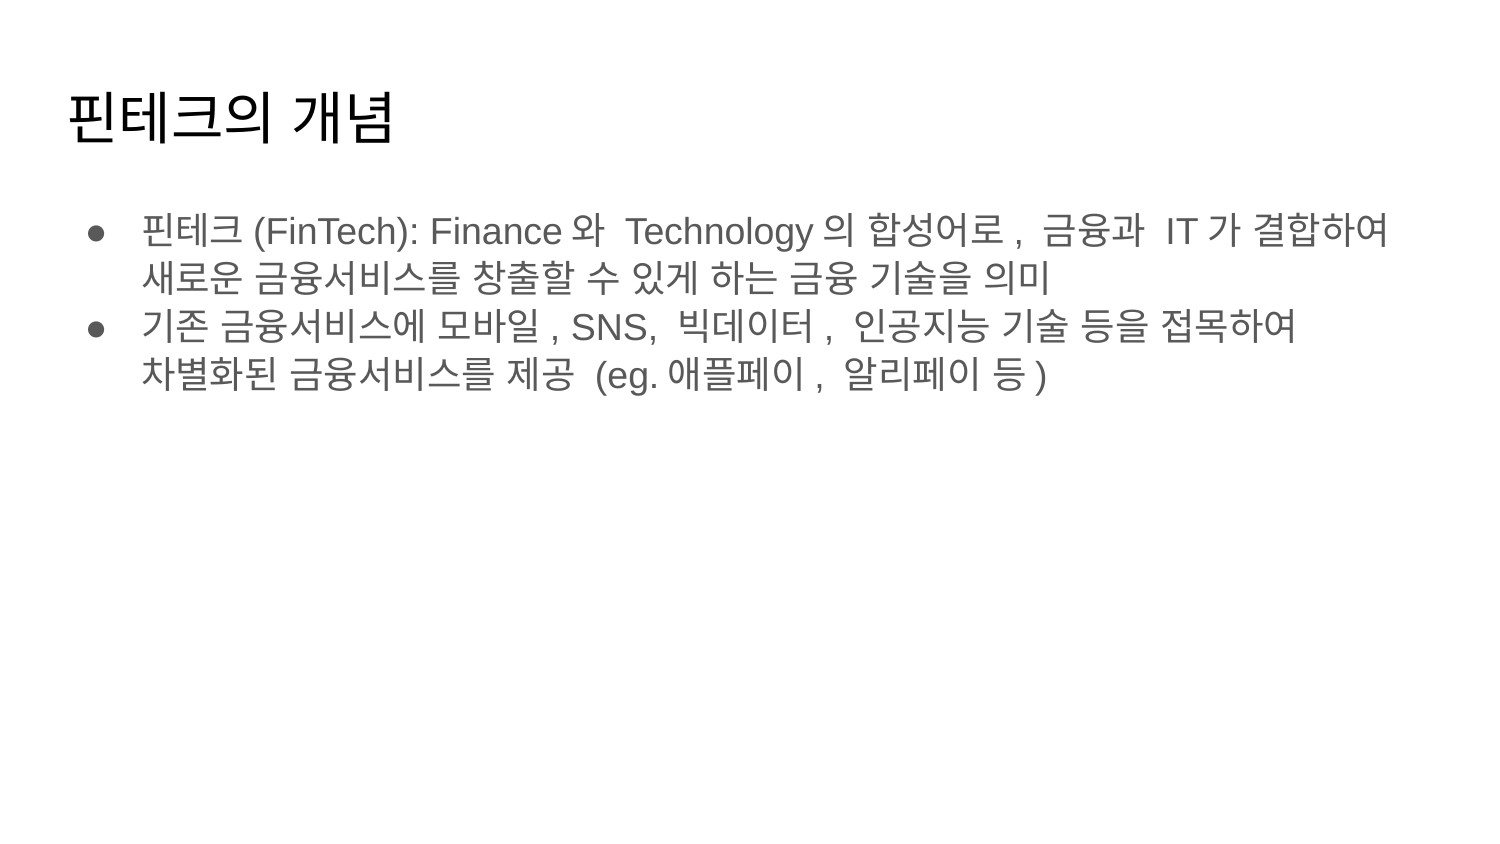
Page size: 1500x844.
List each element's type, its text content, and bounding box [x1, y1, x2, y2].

title 핀테크의 개념 [51, 72, 1449, 167]
list 핀테크(FinTech): Finance와 Technology의 합성어로, 금융과 IT가 결합하여 새로운 금융서비스를 창출할 수 있게 하는 금융 기술을 의미 기존 금융서비스에 모바일, SNS, 빅데이터, 인공지능 기술 등을 접목하여 차별화된 금융서비스를 제공 (eg.애플페이, 알리페이 등) [51, 189, 1449, 750]
